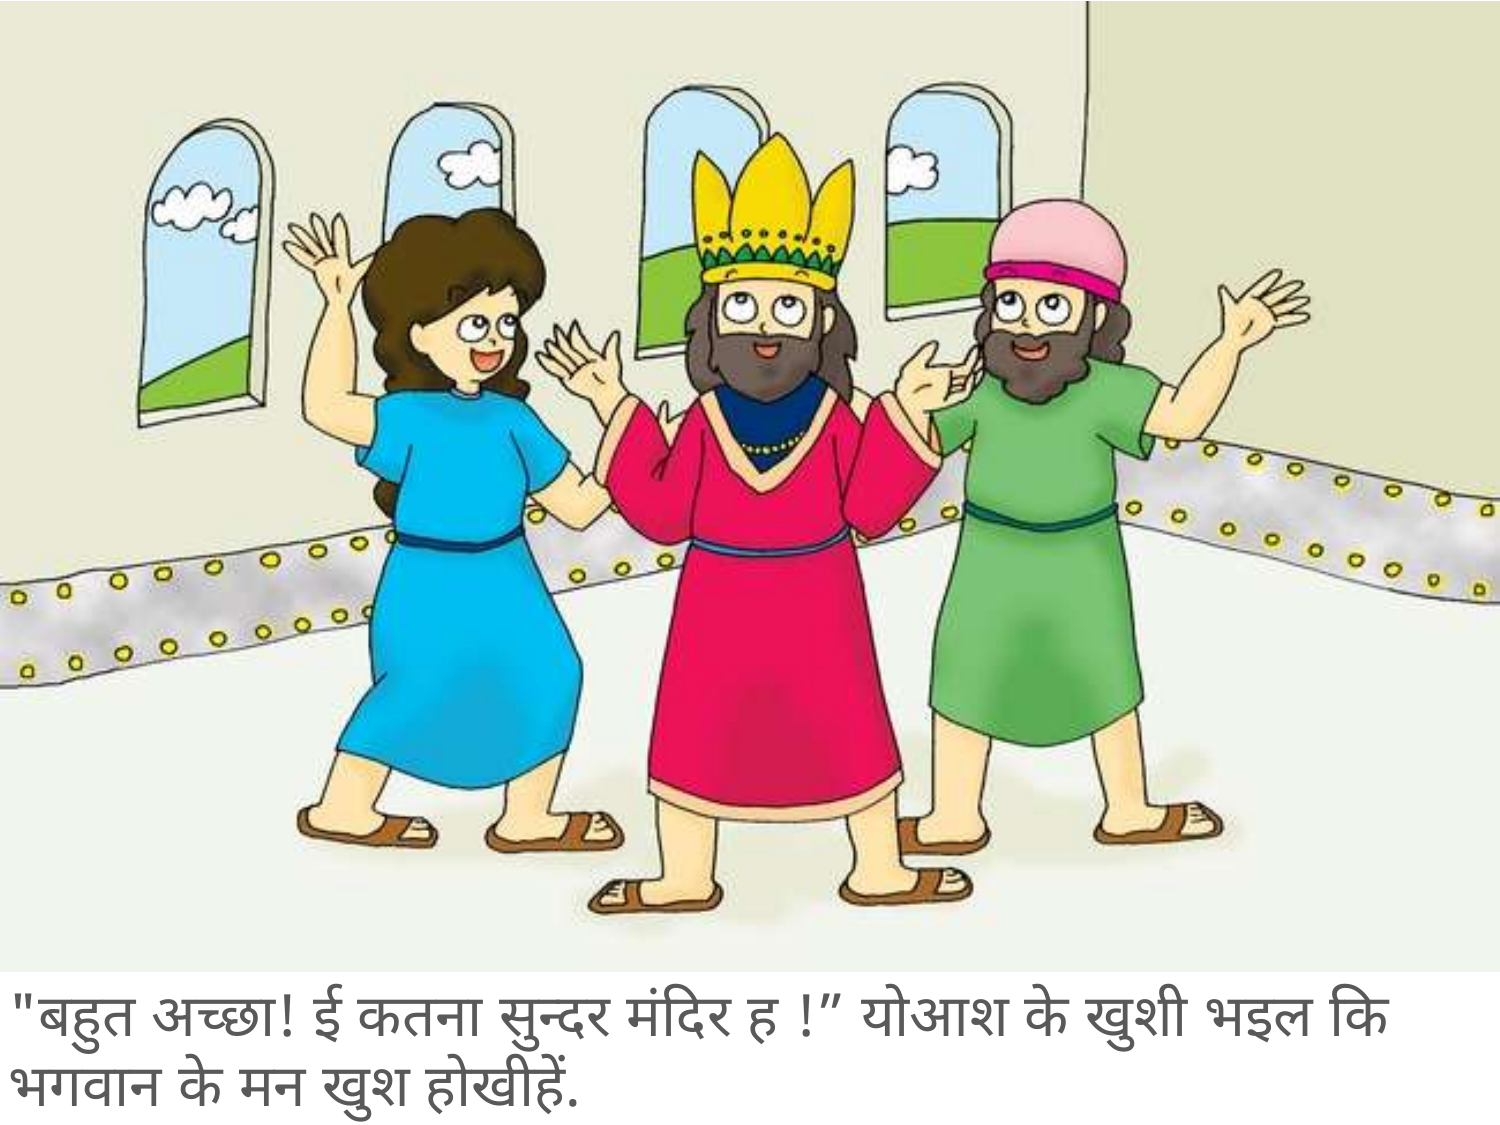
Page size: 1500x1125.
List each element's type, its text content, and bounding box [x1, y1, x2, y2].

text_box "बहुत अच्छा! ई कतना सुन्दर मंदिर ह !” योआश के खुशी भइल कि भगवान के मन खुश होखीहें. [0, 979, 1500, 1125]
picture [0, 0, 1500, 972]
